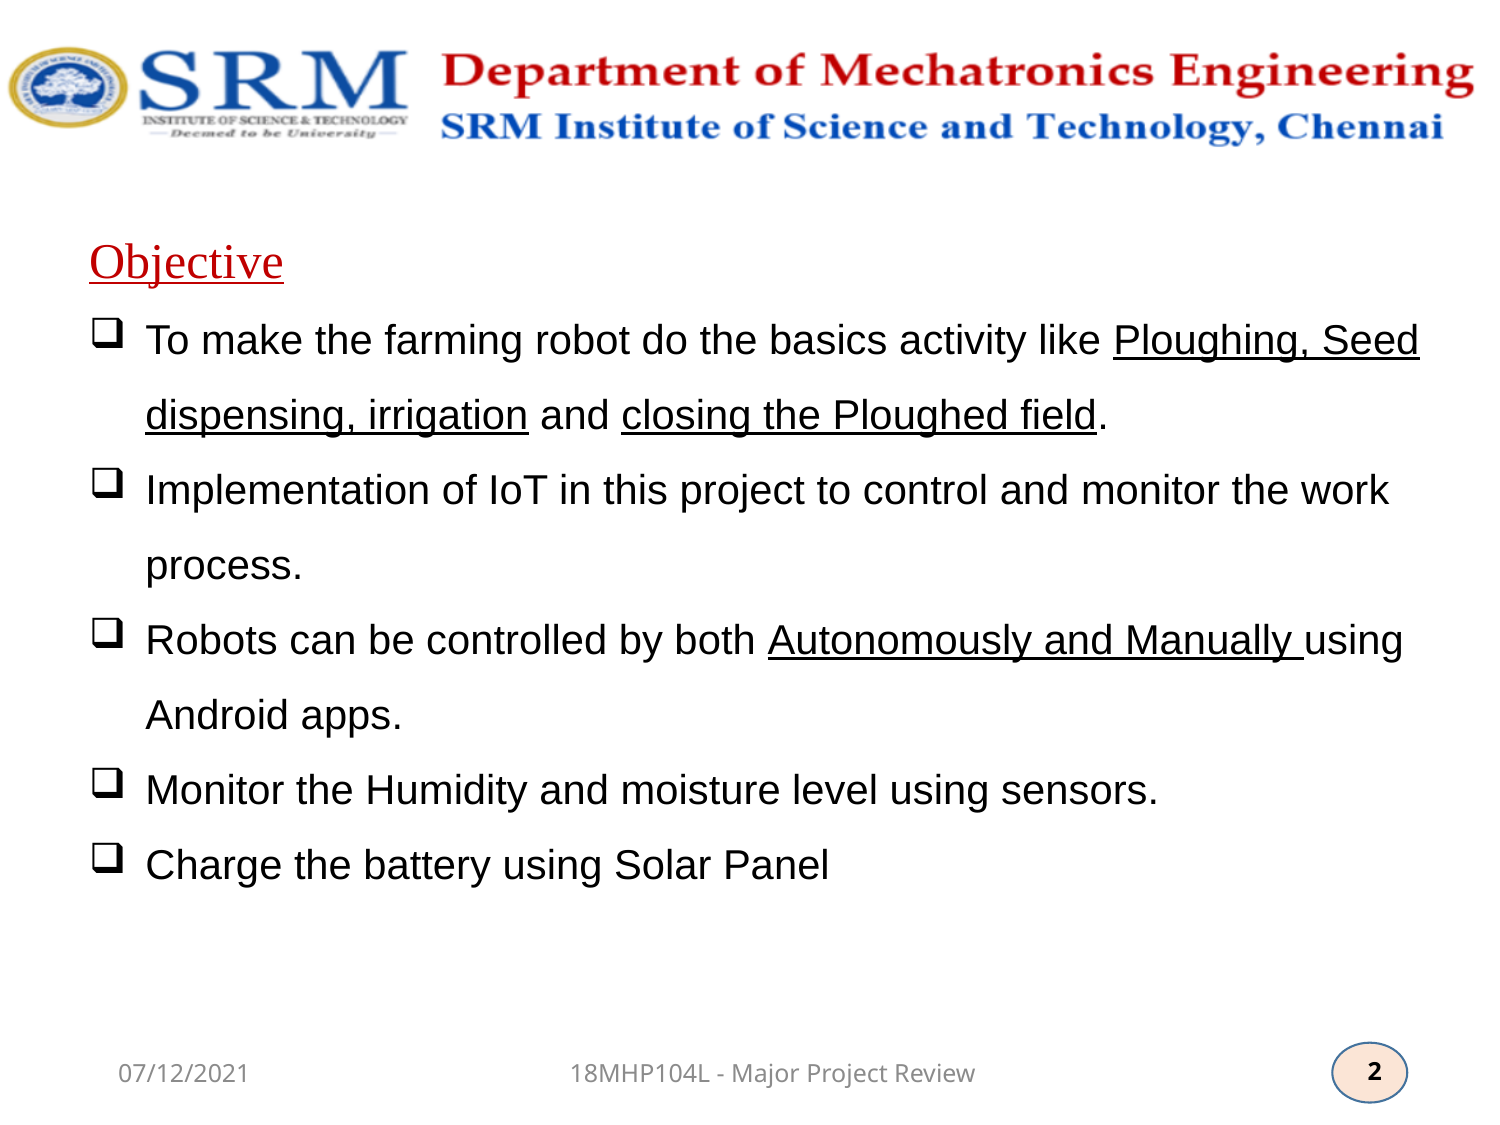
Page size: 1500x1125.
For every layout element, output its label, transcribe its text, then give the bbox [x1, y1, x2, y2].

slide_number 2 [1059, 1042, 1397, 1103]
text_box Objective To make the farming robot do the basics activity like Ploughing, Seed dispensing, irrigation and closing the Ploughed field. Implementation of IoT in this project to control and monitor the work process. Robots can be controlled by both Autonomously and Manually using Android apps. Monitor the Humidity and moisture level using sensors. Charge the battery using Solar Panel [74, 191, 1483, 971]
text_box [1397, 1050, 1409, 1095]
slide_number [103, 1042, 441, 1103]
footer 18MHP104L - Major Project Review [496, 1042, 1049, 1103]
picture [0, 0, 1500, 186]
